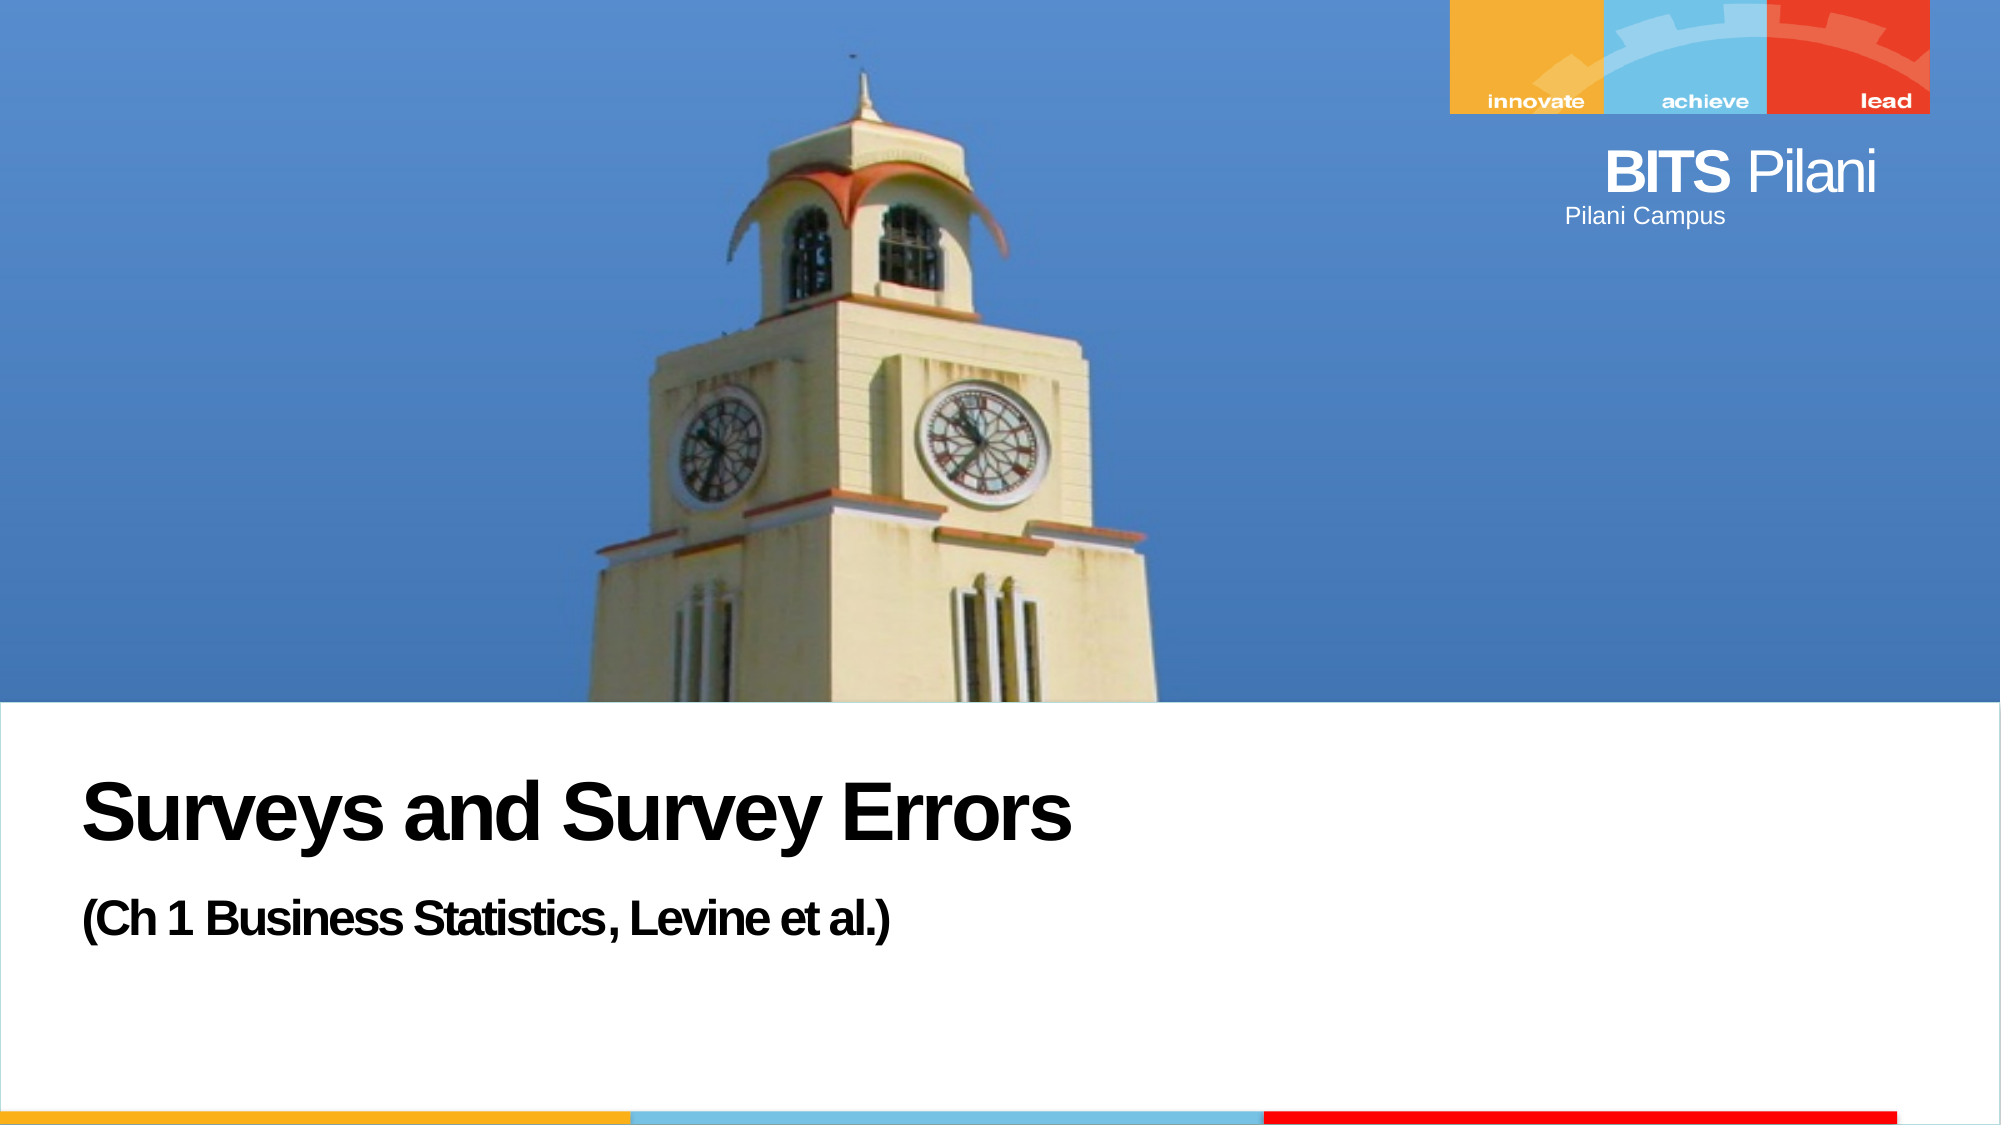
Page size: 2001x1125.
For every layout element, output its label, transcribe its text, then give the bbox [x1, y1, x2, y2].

picture [0, 0, 2000, 702]
list Surveys and Survey Errors (Ch 1 Business Statistics, Levine et al.) [66, 762, 1917, 1025]
